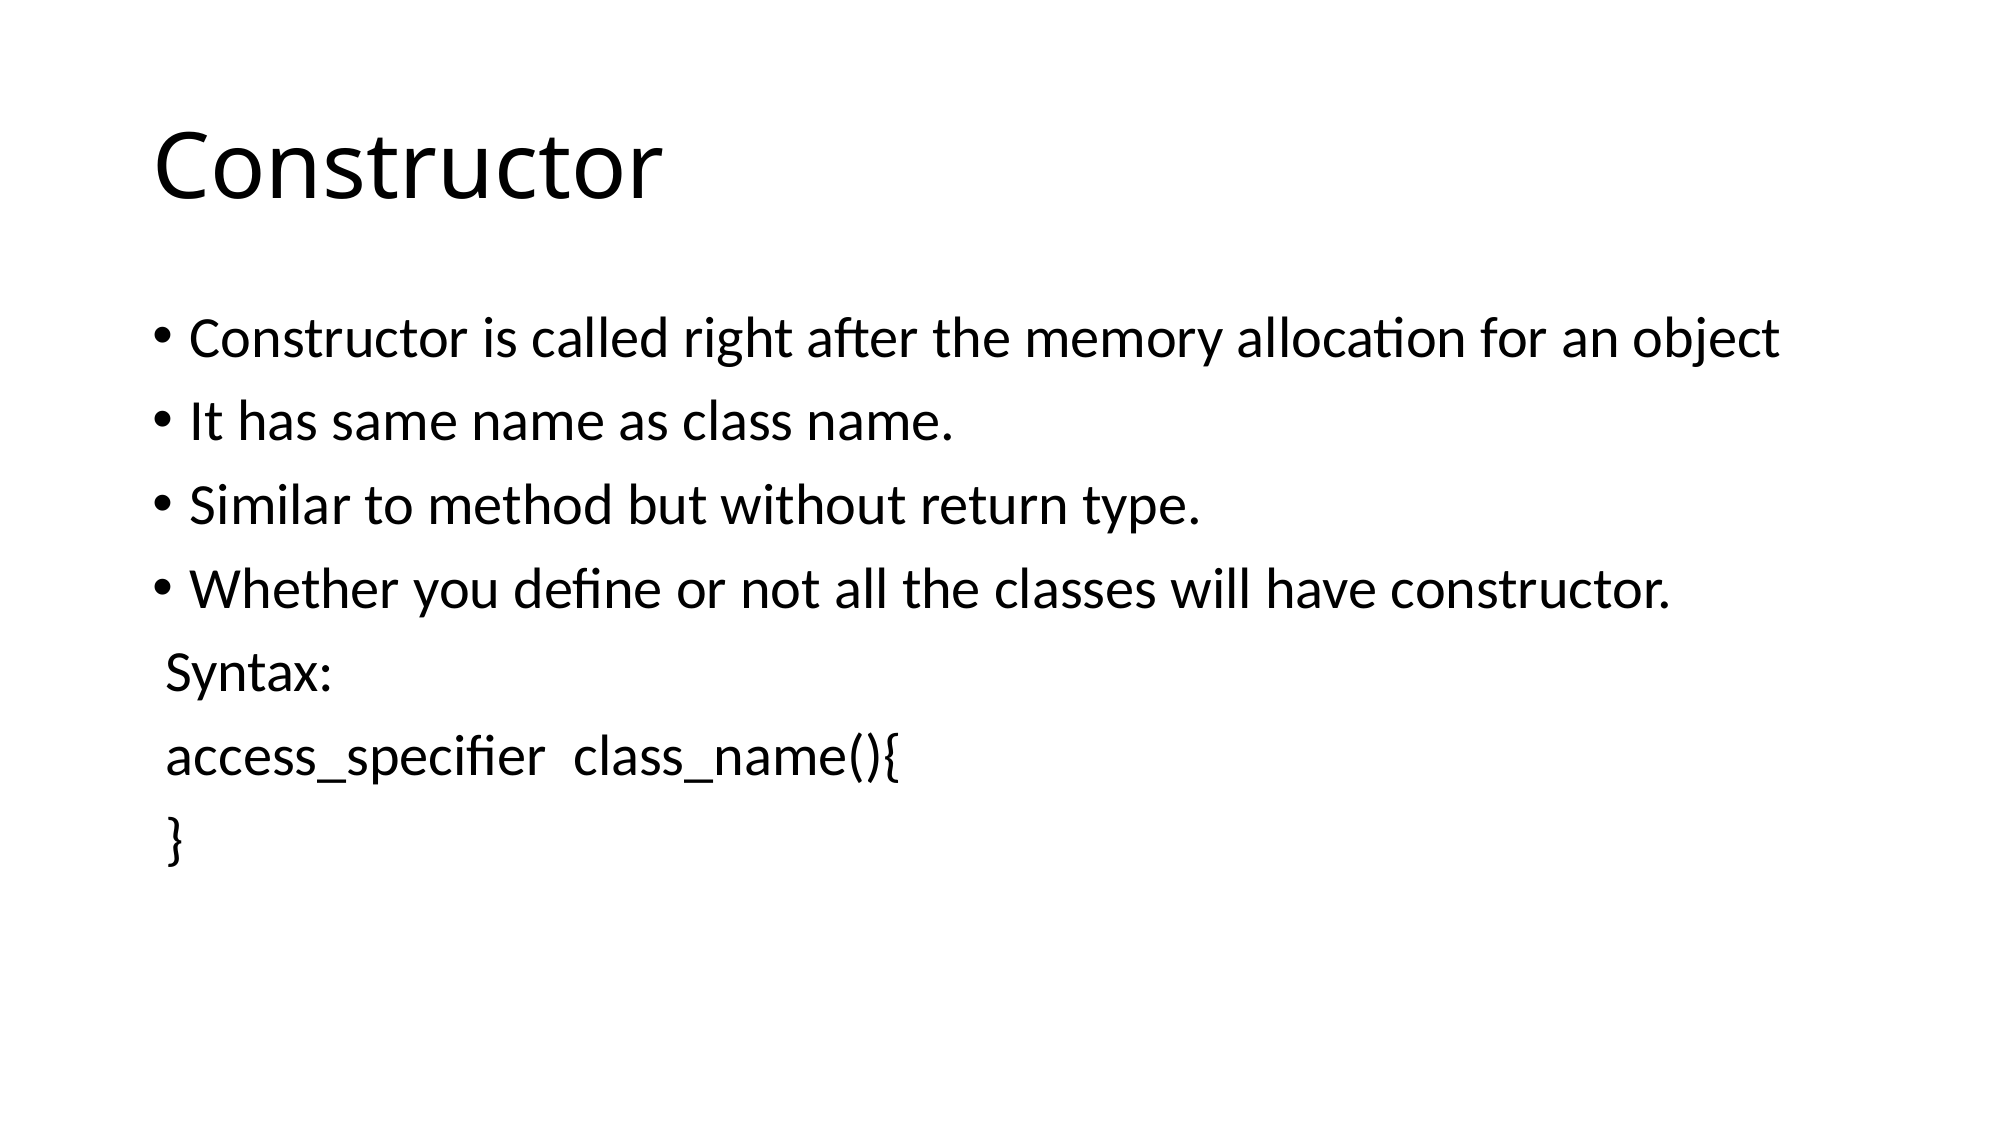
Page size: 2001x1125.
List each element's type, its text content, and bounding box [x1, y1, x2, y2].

title Constructor [137, 59, 1863, 278]
list Constructor is called right after the memory allocation for an object It has same name as class name. Similar to method but without return type. Whether you define or not all the classes will have constructor. Syntax: access_specifier class_name(){ } [137, 299, 1863, 1014]
